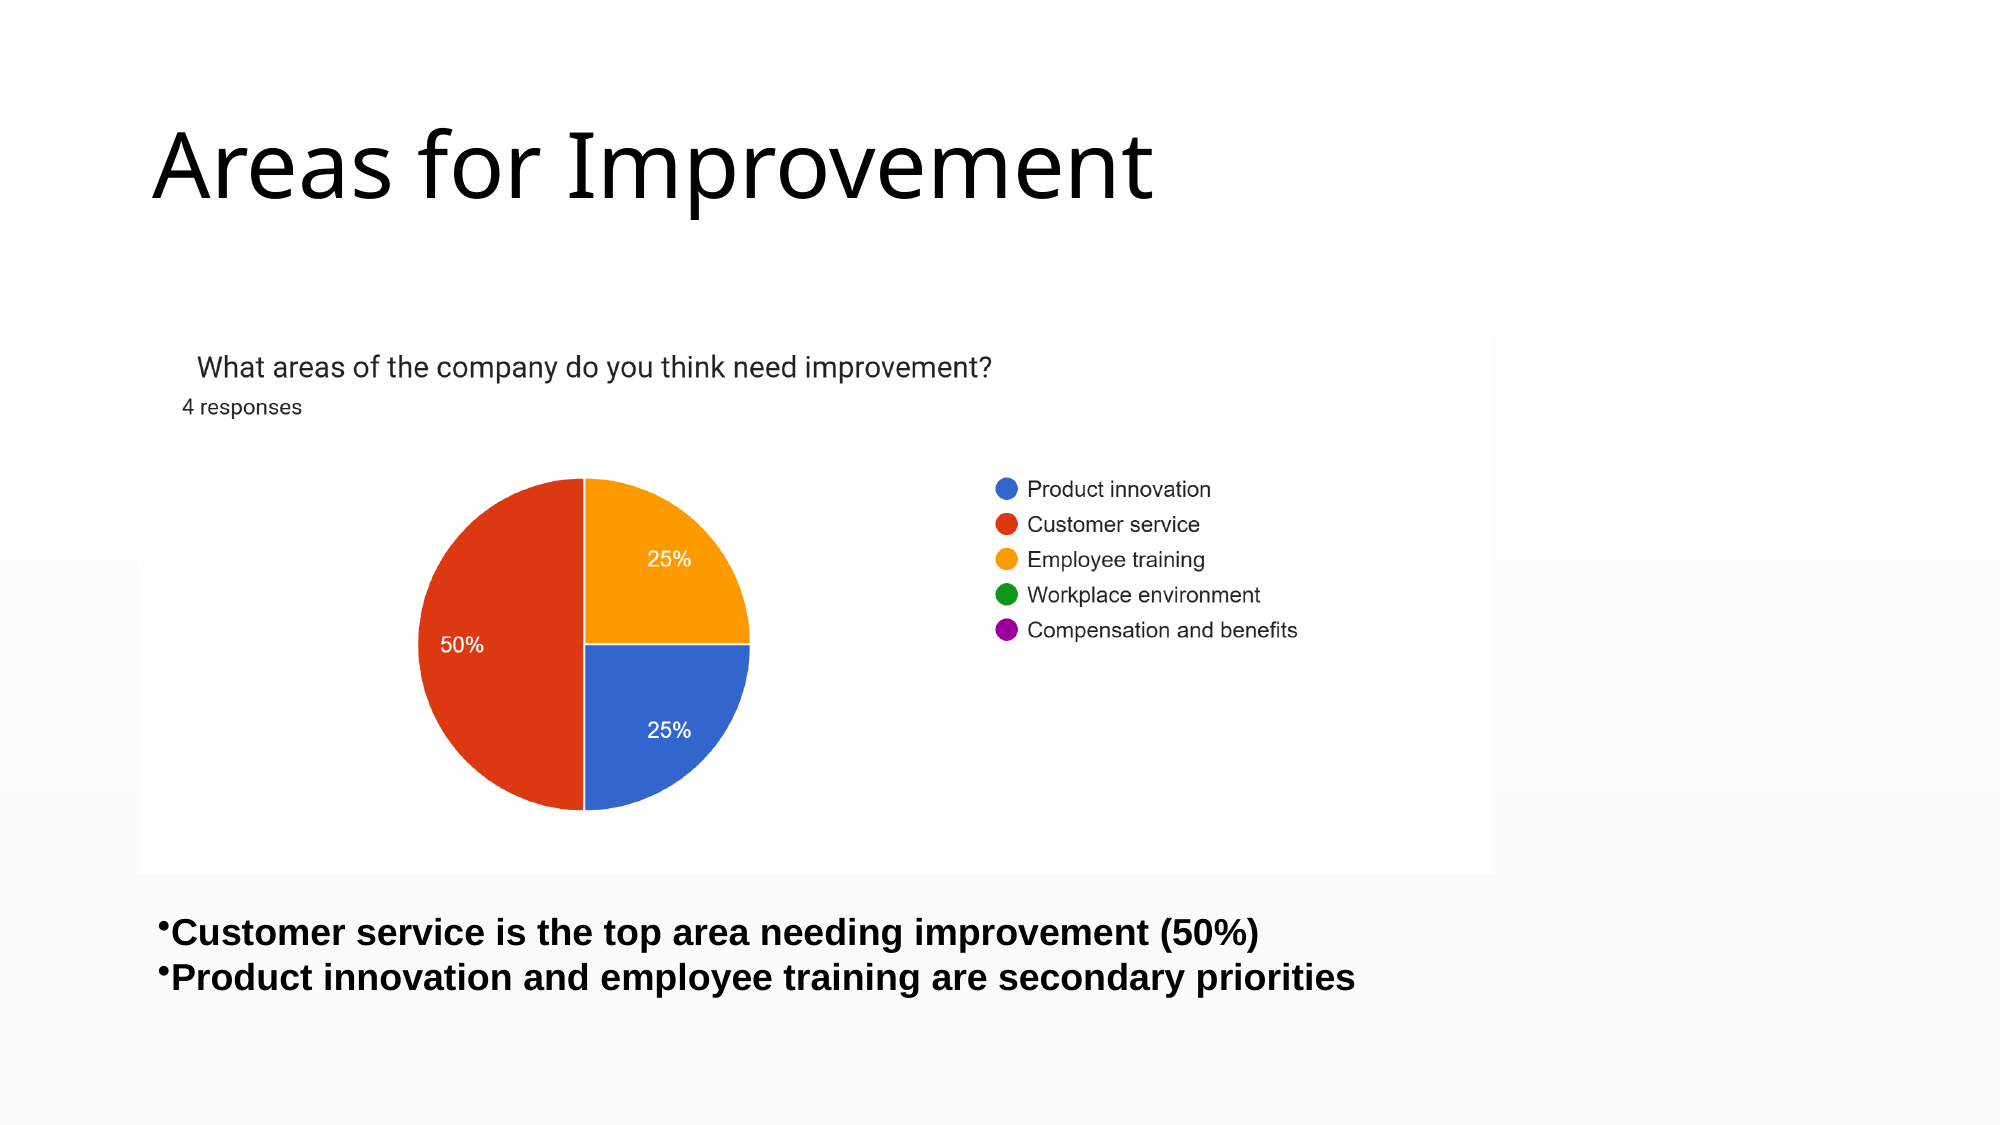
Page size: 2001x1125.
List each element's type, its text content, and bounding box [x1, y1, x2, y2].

title Areas for Improvement [137, 59, 1863, 278]
text_box Customer service is the top area needing improvement (50%) Product innovation and employee training are secondary priorities [142, 874, 1383, 1006]
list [137, 303, 1494, 874]
